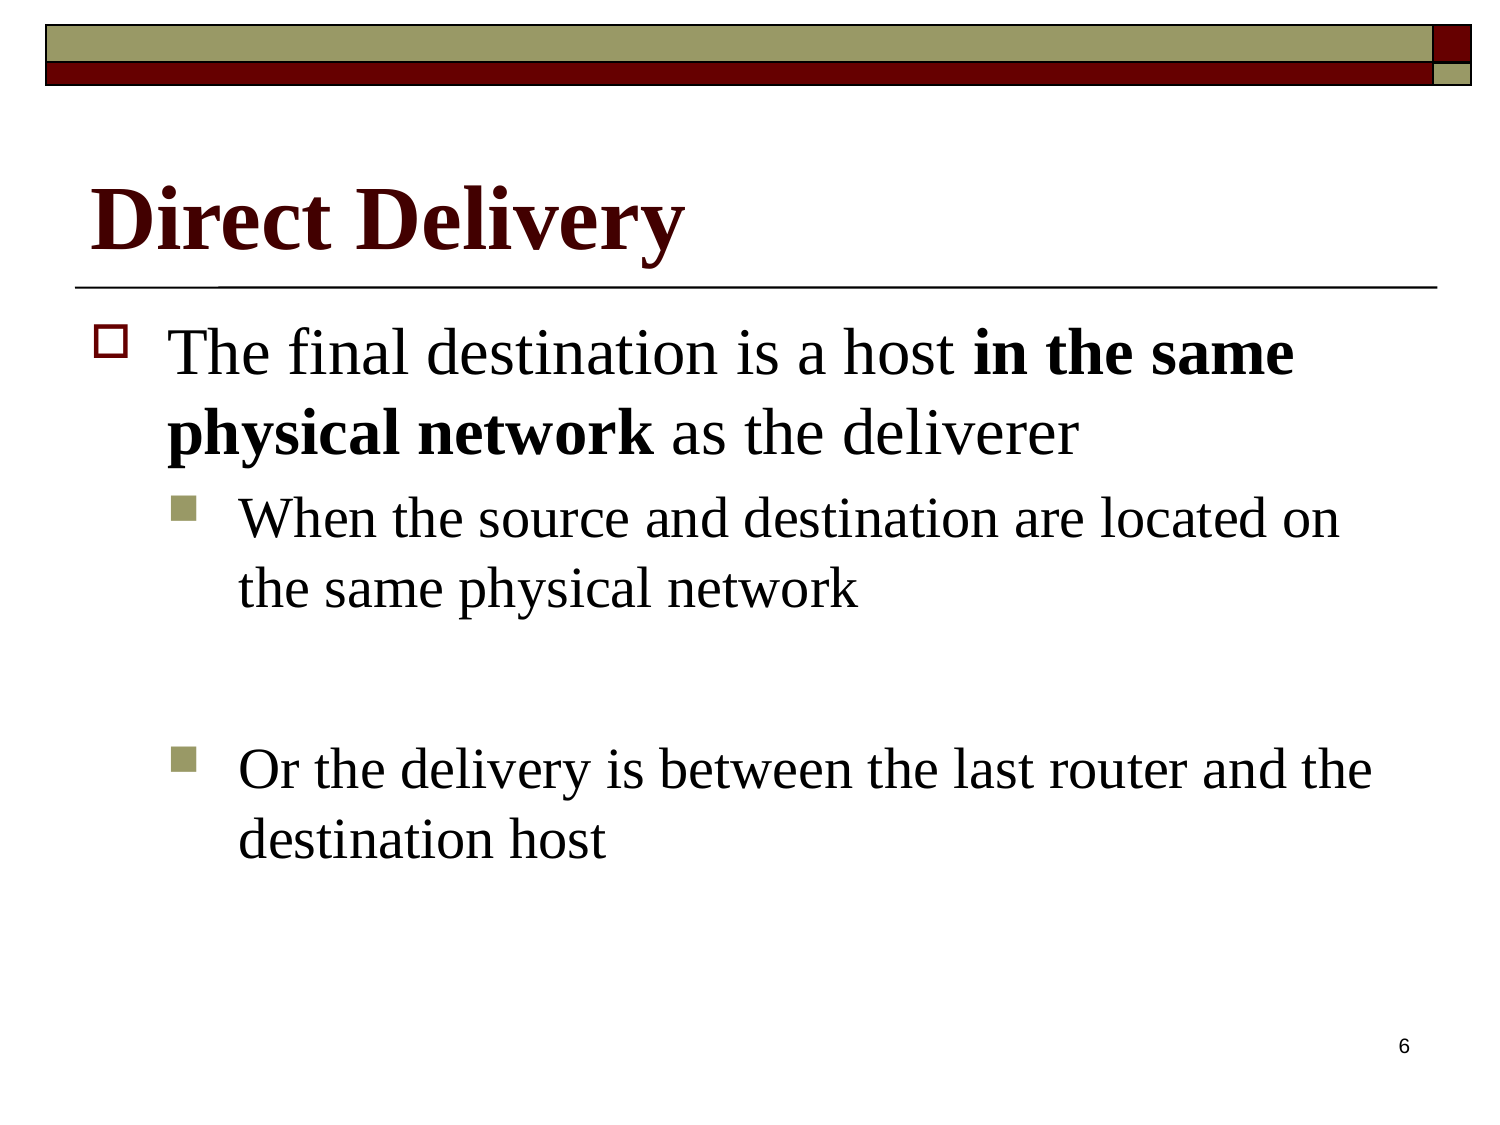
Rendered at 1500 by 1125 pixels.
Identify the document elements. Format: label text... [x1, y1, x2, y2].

title Direct Delivery [74, 87, 1426, 276]
list The final destination is a host in the same physical network as the deliverer When the source and destination are located on the same physical network Or the delivery is between the last router and the destination host [74, 299, 1426, 1006]
slide_number 6 [1112, 1024, 1426, 1101]
